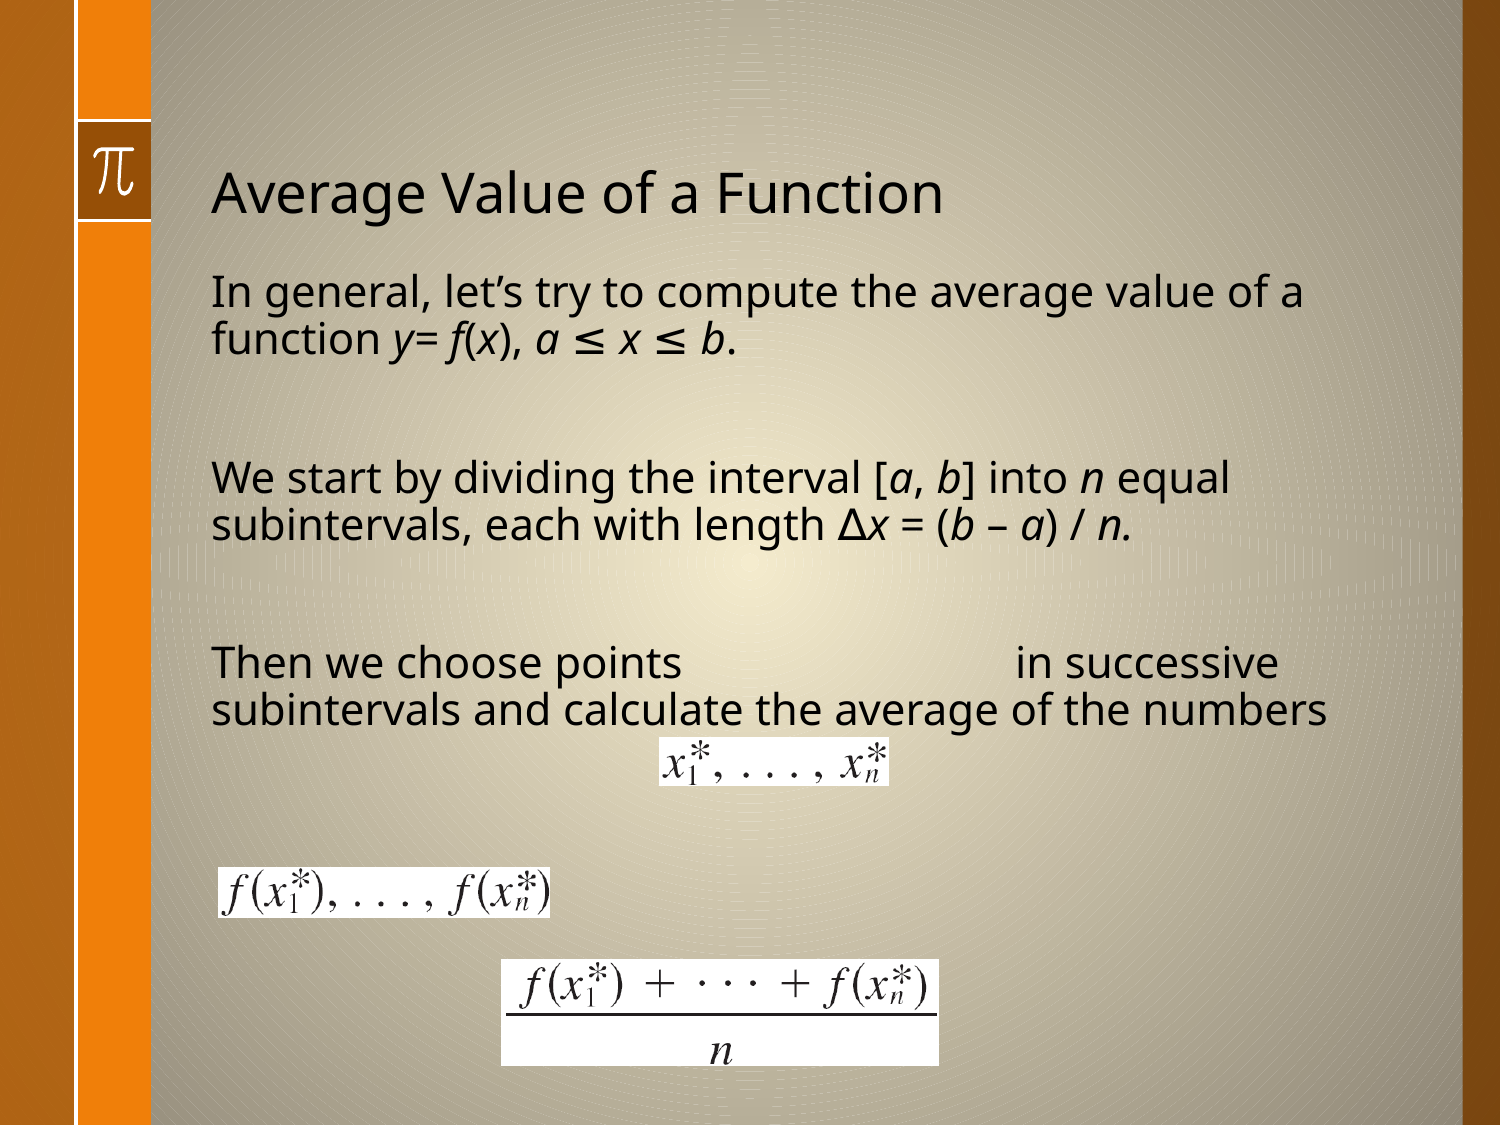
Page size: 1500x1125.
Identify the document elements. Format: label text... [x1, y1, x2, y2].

list In general, let’s try to compute the average value of a function y= f(x), a ≤ x ≤ b. We start by dividing the interval [a, b] into n equal subintervals, each with length ∆x = (b – a) / n. Then we choose points in successive subintervals and calculate the average of the numbers [196, 262, 1400, 1013]
picture [659, 737, 889, 786]
title Average Value of a Function [196, 29, 1400, 233]
picture [218, 867, 550, 918]
picture [501, 959, 939, 1066]
